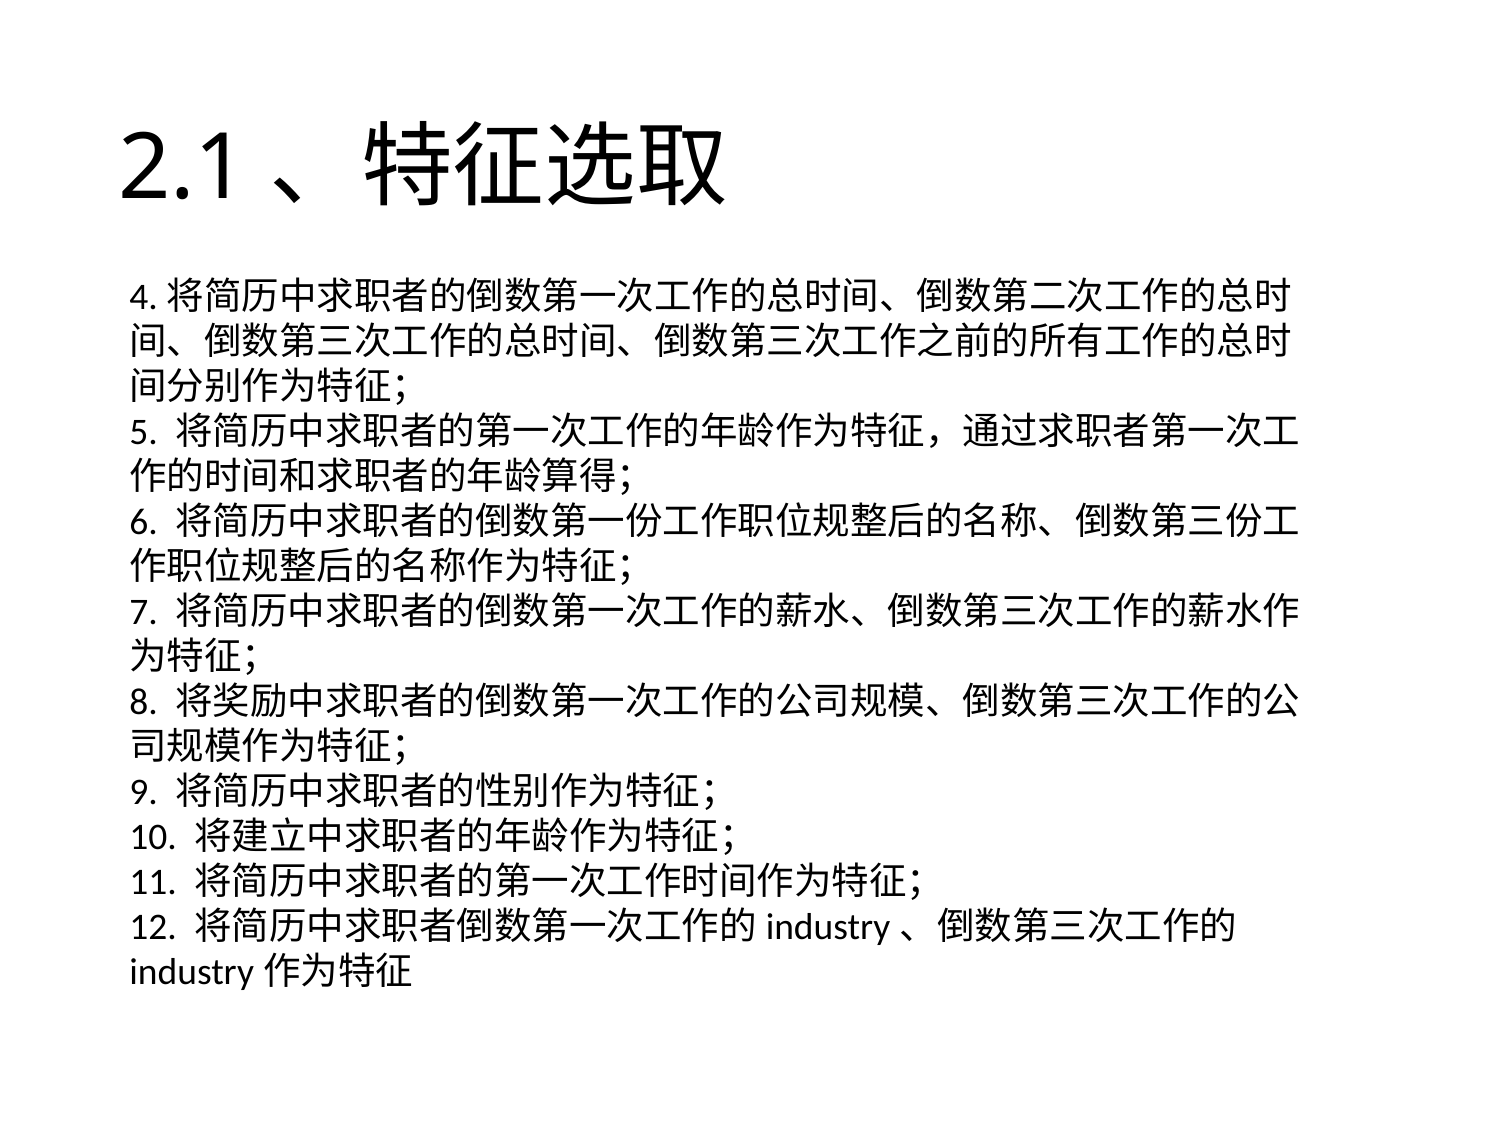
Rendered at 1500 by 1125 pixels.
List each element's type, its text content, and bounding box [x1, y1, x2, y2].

title 2.1、特征选取 [103, 59, 1397, 278]
text_box 4.将简历中求职者的倒数第一次工作的总时间、倒数第二次工作的总时间、倒数第三次工作的总时间、倒数第三次工作之前的所有工作的总时间分别作为特征； 5. 将简历中求职者的第一次工作的年龄作为特征，通过求职者第一次工作的时间和求职者的年龄算得； 6. 将简历中求职者的倒数第一份工作职位规整后的名称、倒数第三份工作职位规整后的名称作为特征； 7. 将简历中求职者的倒数第一次工作的薪水、倒数第三次工作的薪水作为特征； 8. 将奖励中求职者的倒数第一次工作的公司规模、倒数第三次工作的公司规模作为特征； 9. 将简历中求职者的性别作为特征； 10. 将建立中求职者的年龄作为特征； 11. 将简历中求职者的第一次工作时间作为特征； 12. 将简历中求职者倒数第一次工作的industry、倒数第三次工作的industry作为特征 [114, 264, 1319, 1000]
